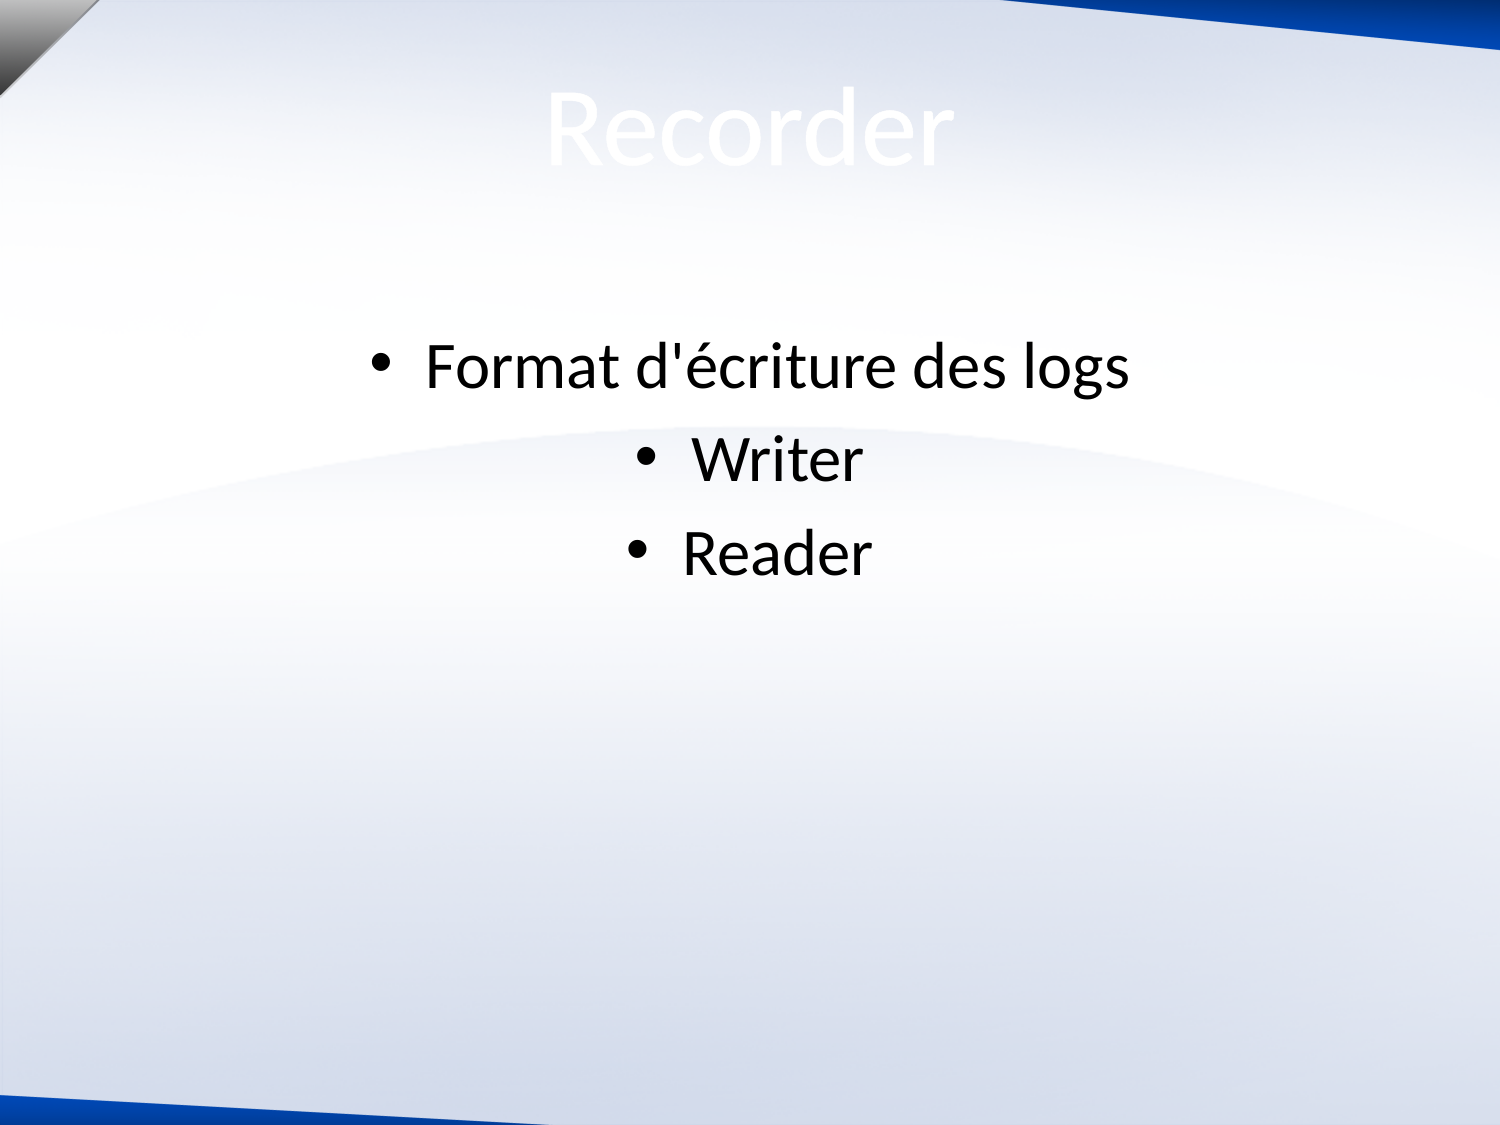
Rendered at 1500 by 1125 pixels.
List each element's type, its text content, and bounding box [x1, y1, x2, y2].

picture [0, 0, 1500, 1125]
text_box Format d'écriture des logs Writer Reader [74, 314, 1425, 1005]
text_box Recorder [74, 45, 1425, 233]
